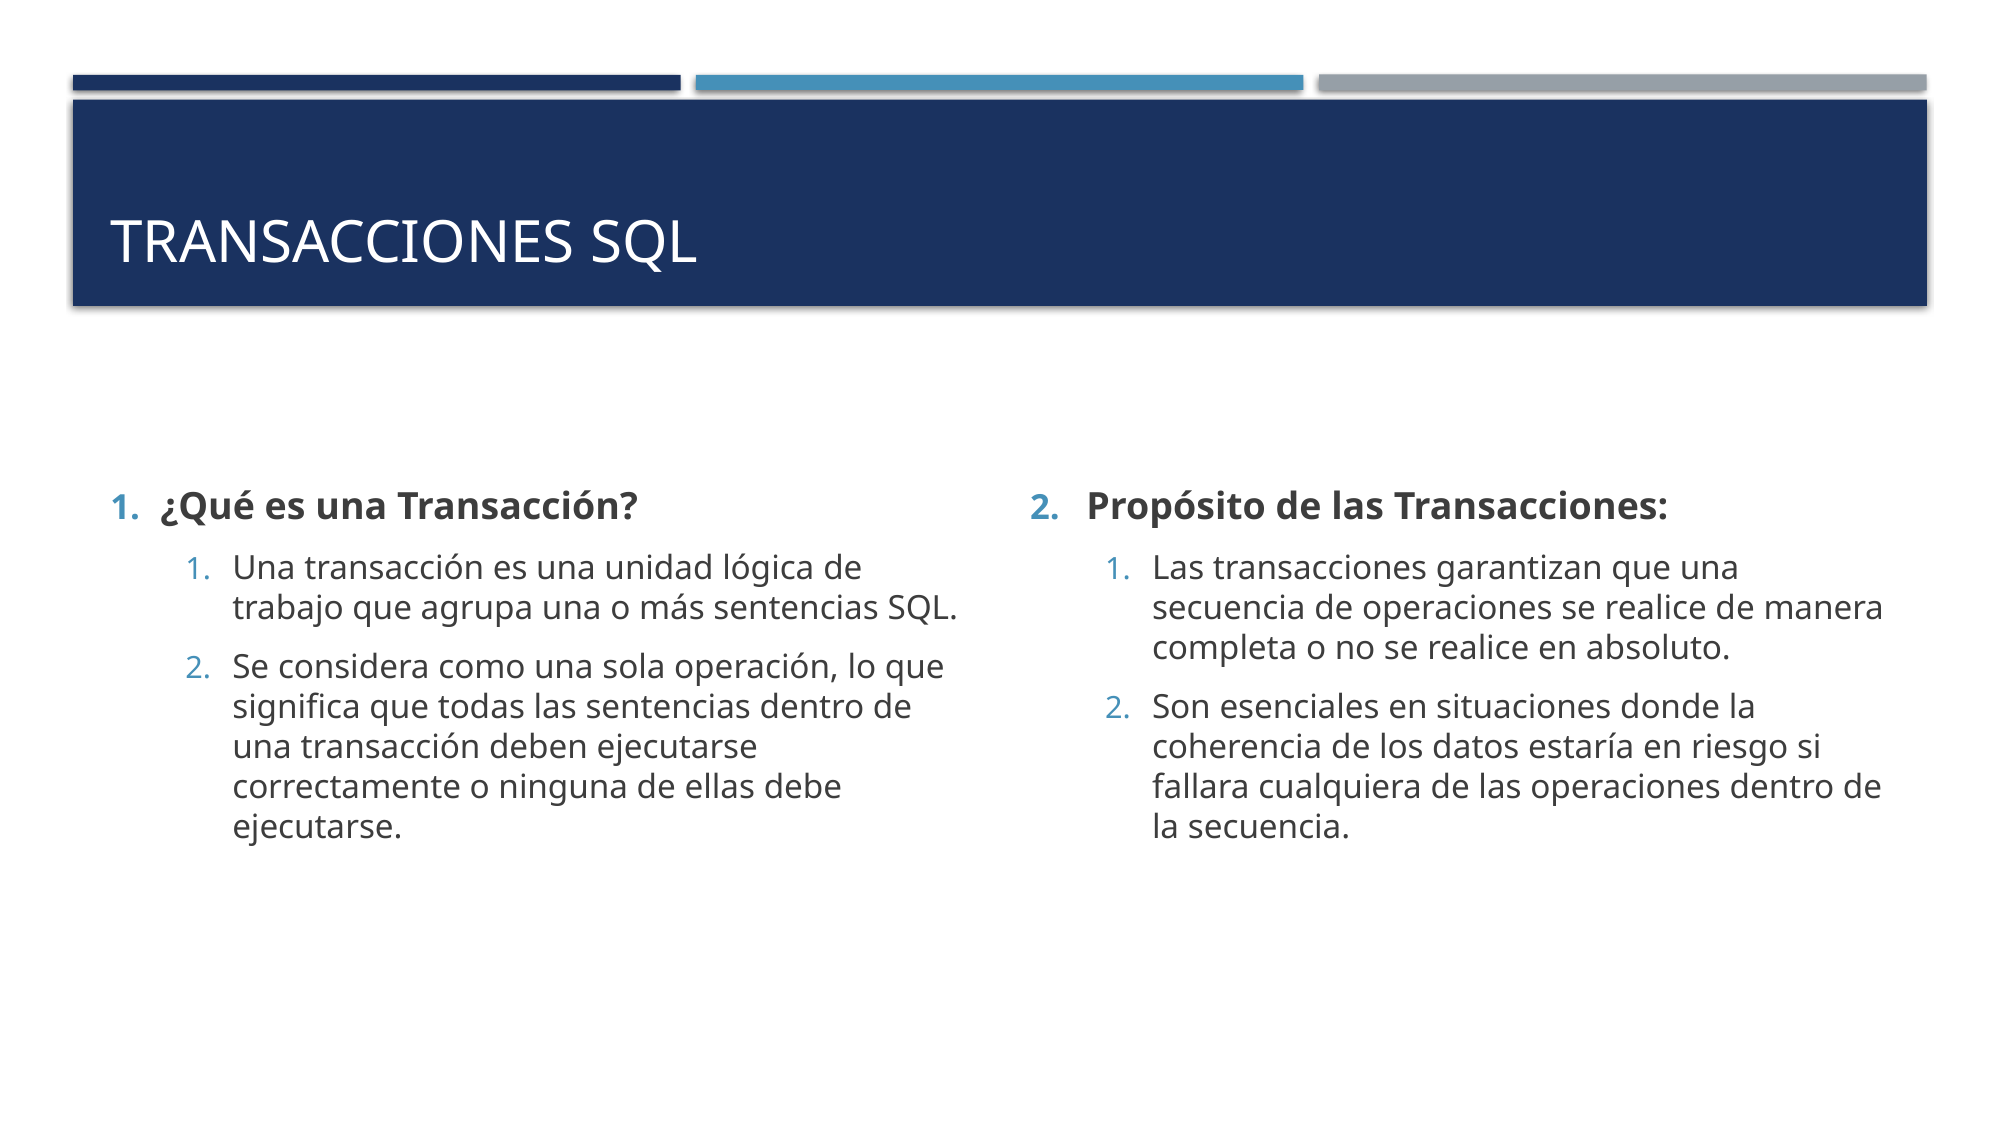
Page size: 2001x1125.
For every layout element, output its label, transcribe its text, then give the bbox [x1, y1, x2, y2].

list Propósito de las Transacciones: Las transacciones garantizan que una secuencia de operaciones se realice de manera completa o no se realice en absoluto. Son esenciales en situaciones donde la coherencia de los datos estaría en riesgo si fallara cualquiera de las operaciones dentro de la secuencia. [1015, 365, 1905, 962]
title Transacciones SQL [95, 119, 1905, 282]
list ¿Qué es una Transacción? Una transacción es una unidad lógica de trabajo que agrupa una o más sentencias SQL. Se considera como una sola operación, lo que significa que todas las sentencias dentro de una transacción deben ejecutarse correctamente o ninguna de ellas debe ejecutarse. [95, 365, 985, 962]
